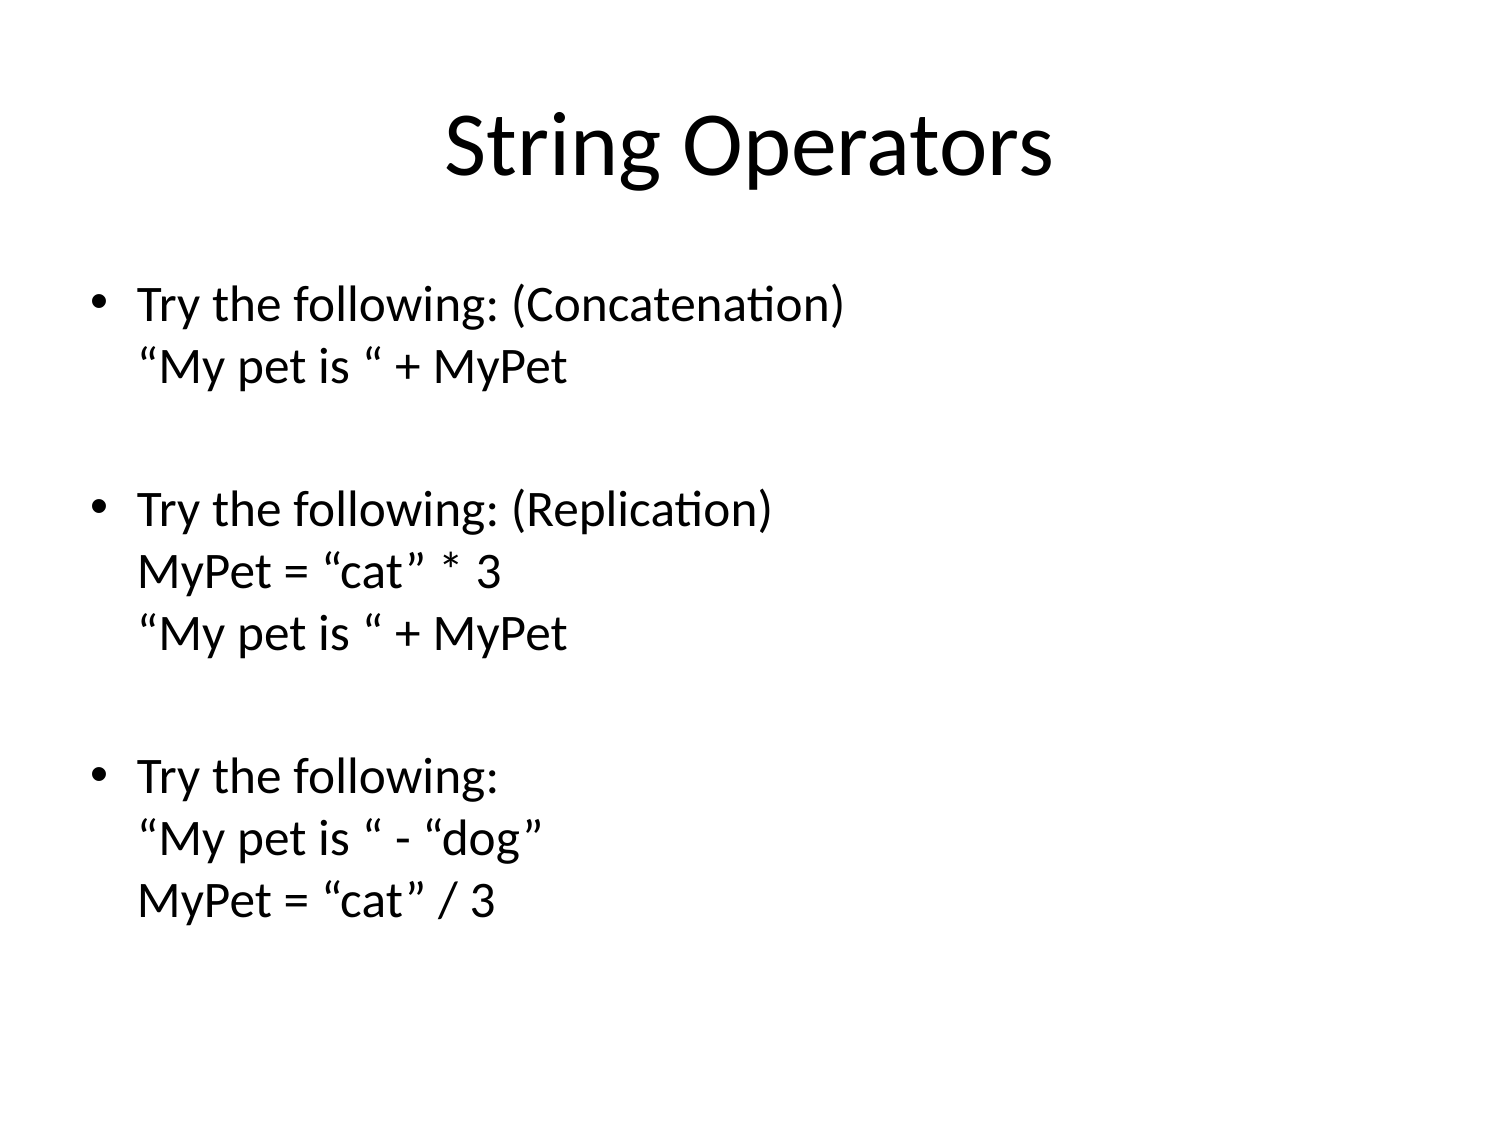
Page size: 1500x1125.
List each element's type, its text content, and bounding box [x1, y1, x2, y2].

list Try the following: (Concatenation) “My pet is “ + MyPet Try the following: (Replication) MyPet = “cat” * 3 “My pet is “ + MyPet Try the following: “My pet is “ - “dog” MyPet = “cat” / 3 [75, 262, 1425, 1005]
title String Operators [75, 45, 1425, 233]
